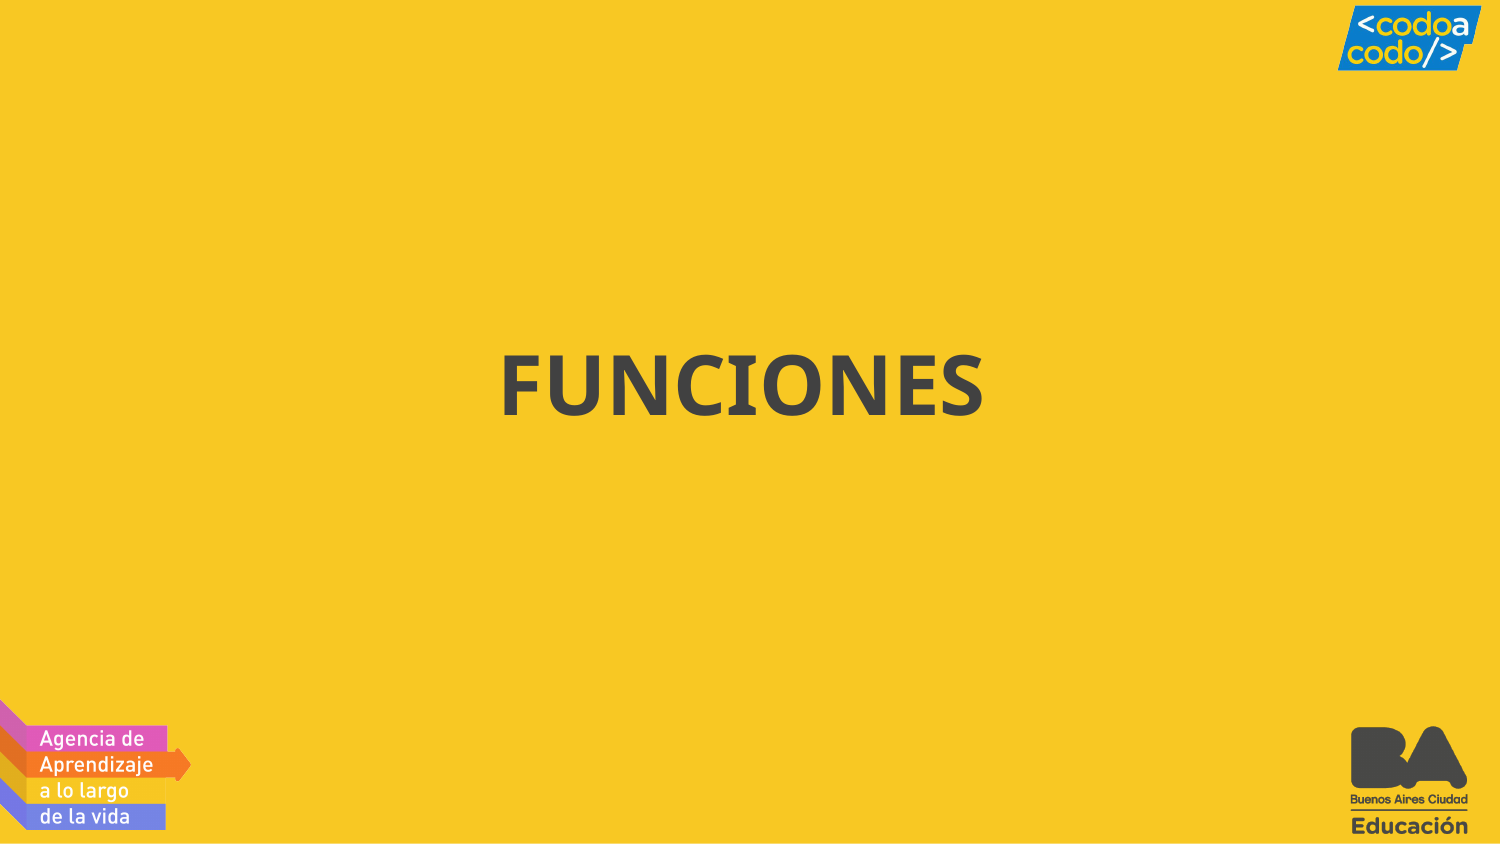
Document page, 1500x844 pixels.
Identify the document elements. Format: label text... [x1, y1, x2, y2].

picture [1337, 5, 1482, 71]
title FUNCIONES [80, 73, 1403, 692]
picture [0, 699, 191, 830]
picture [1297, 668, 1500, 844]
